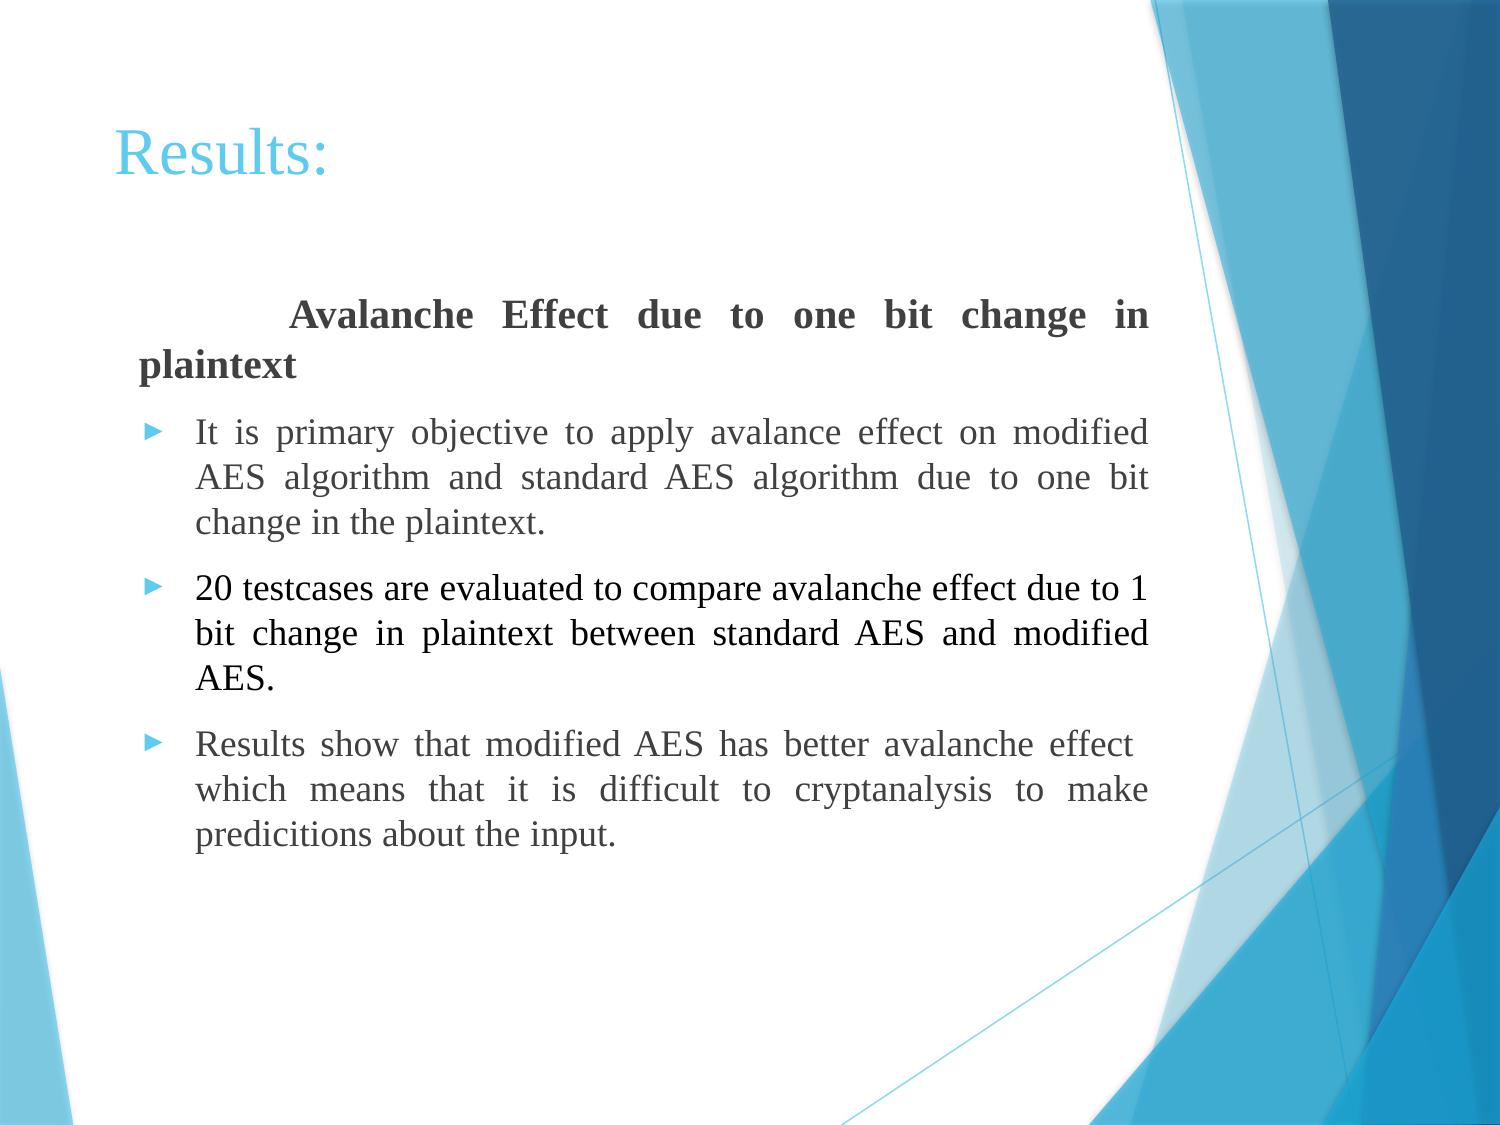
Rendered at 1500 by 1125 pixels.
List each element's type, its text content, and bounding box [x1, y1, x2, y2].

title Results: [99, 99, 1142, 317]
list Avalanche Effect due to one bit change in plaintext It is primary objective to apply avalance effect on modified AES algorithm and standard AES algorithm due to one bit change in the plaintext. 20 testcases are evaluated to compare avalanche effect due to 1 bit change in plaintext between standard AES and modified AES. Results show that modified AES has better avalanche effect which means that it is difficult to cryptanalysis to make predicitions about the input. [123, 278, 1166, 916]
